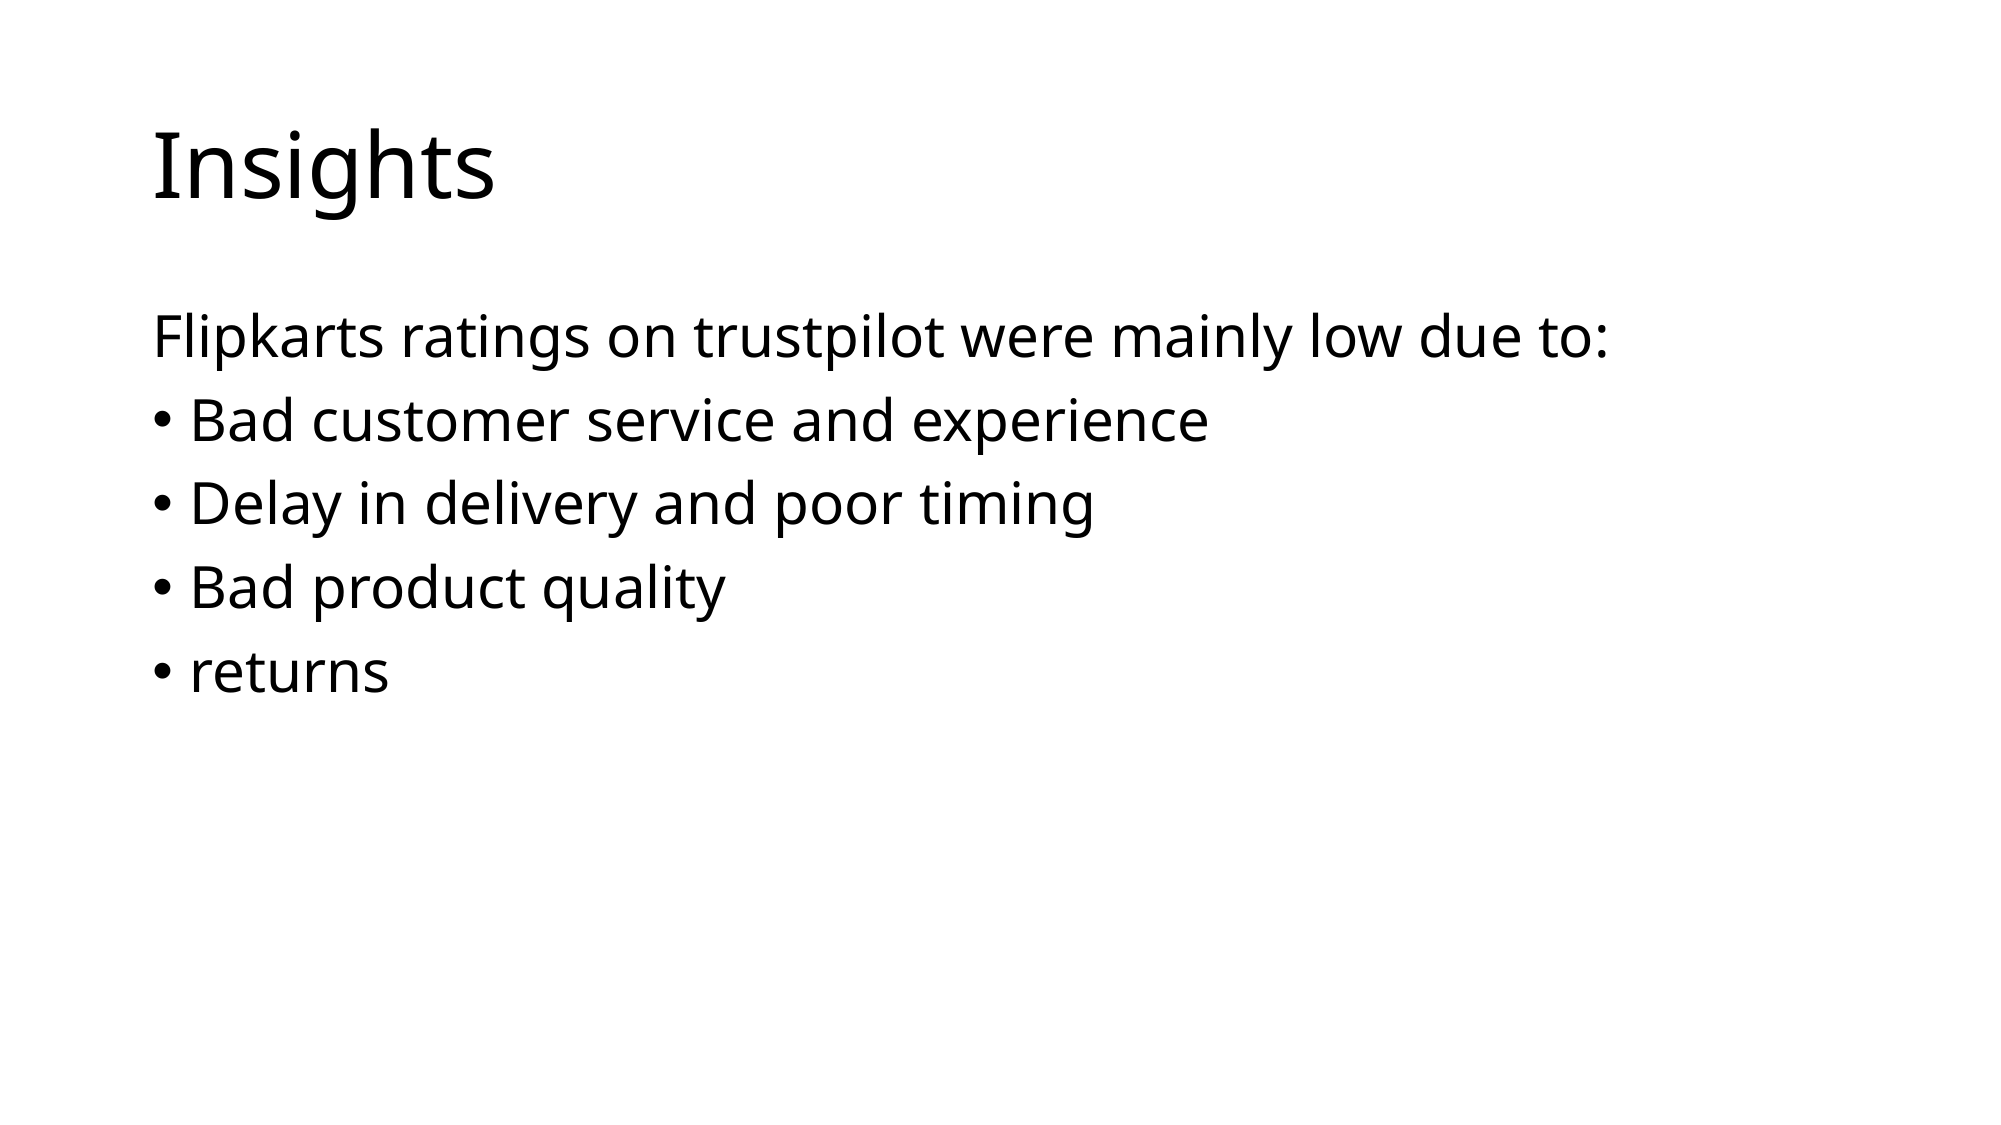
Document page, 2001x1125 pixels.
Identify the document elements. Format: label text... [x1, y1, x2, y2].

title Insights [137, 59, 1863, 278]
list Flipkarts ratings on trustpilot were mainly low due to: Bad customer service and experience Delay in delivery and poor timing Bad product quality returns [137, 299, 1863, 1014]
